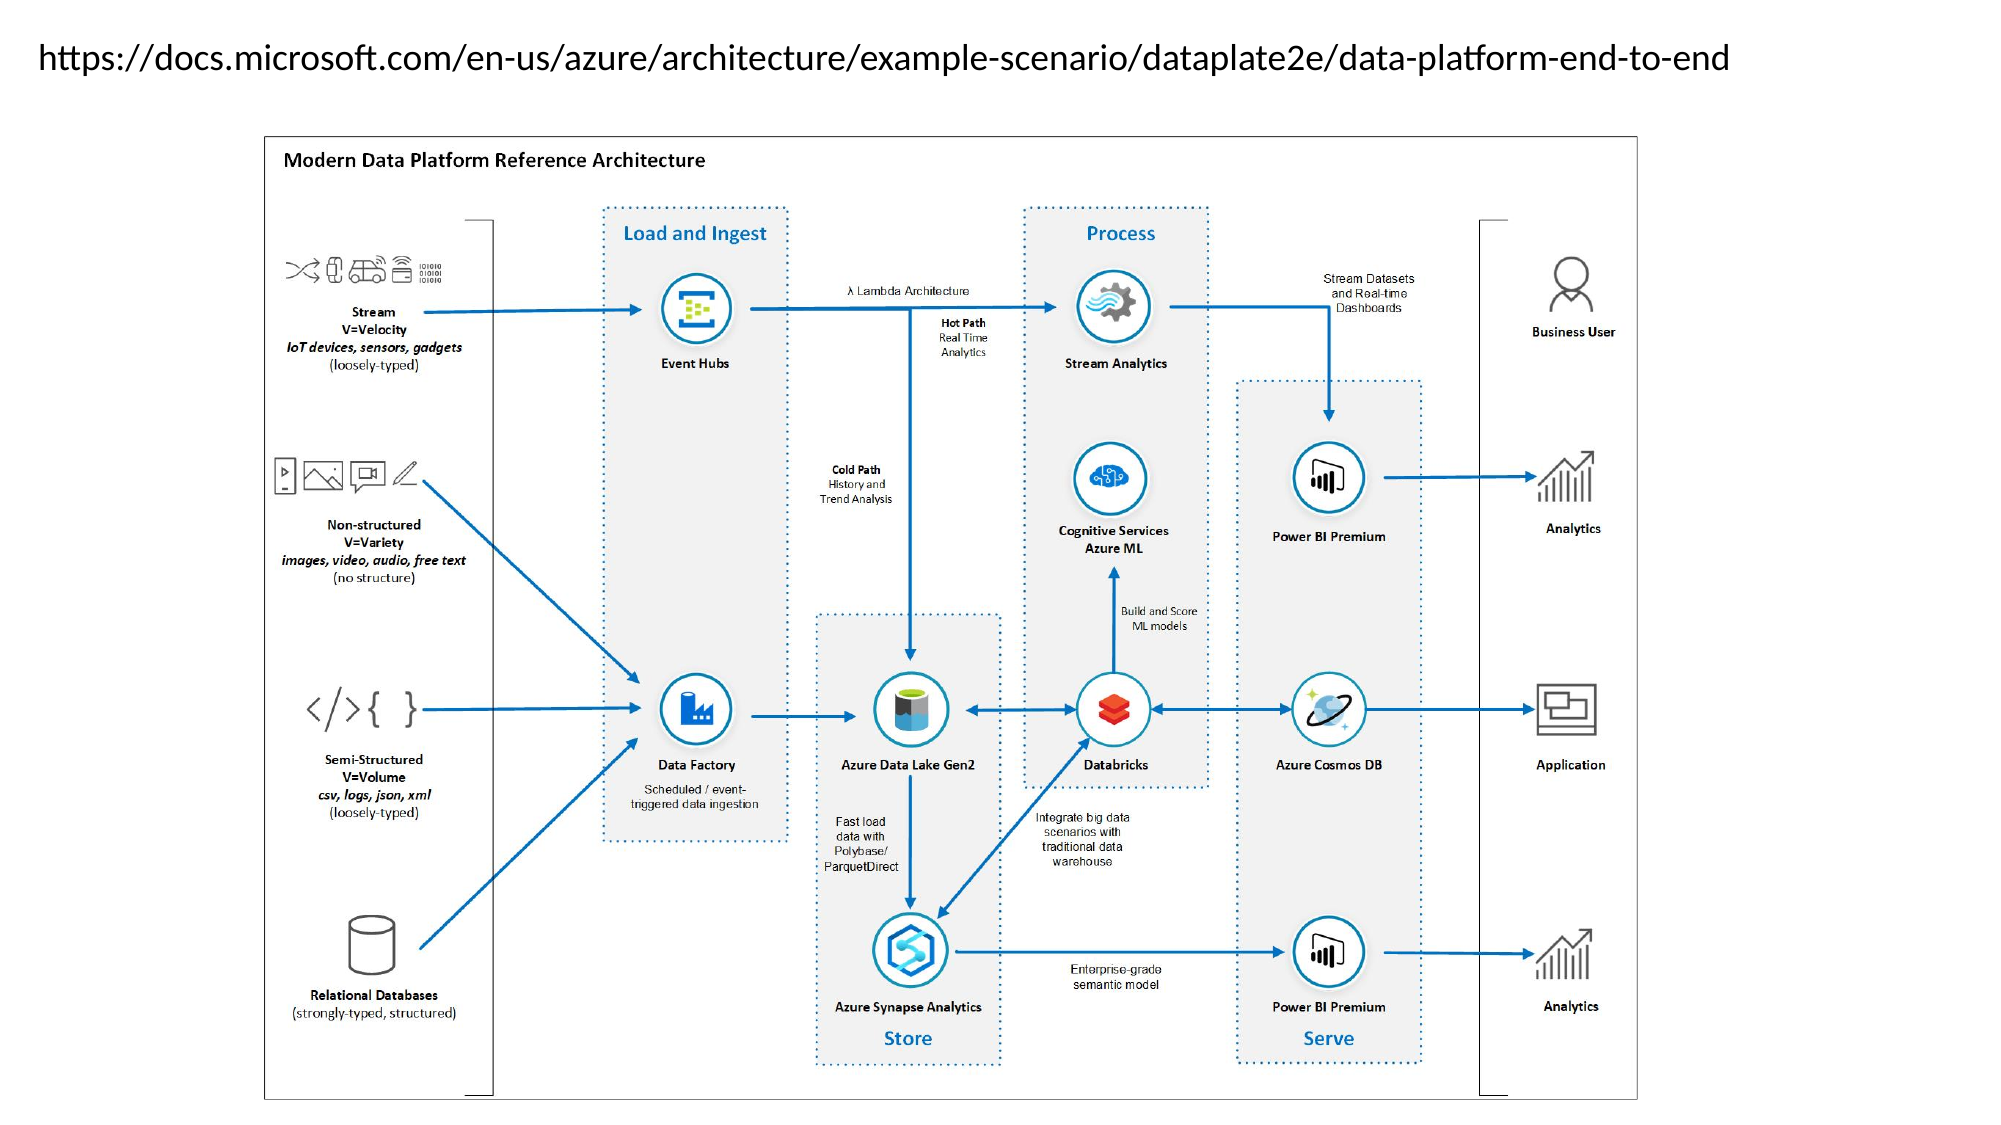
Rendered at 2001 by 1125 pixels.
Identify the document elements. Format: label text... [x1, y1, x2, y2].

picture [263, 135, 1638, 1100]
text_box https://docs.microsoft.com/en-us/azure/architecture/example-scenario/dataplate2e/data-platform-end-to-end [23, 25, 1943, 86]
